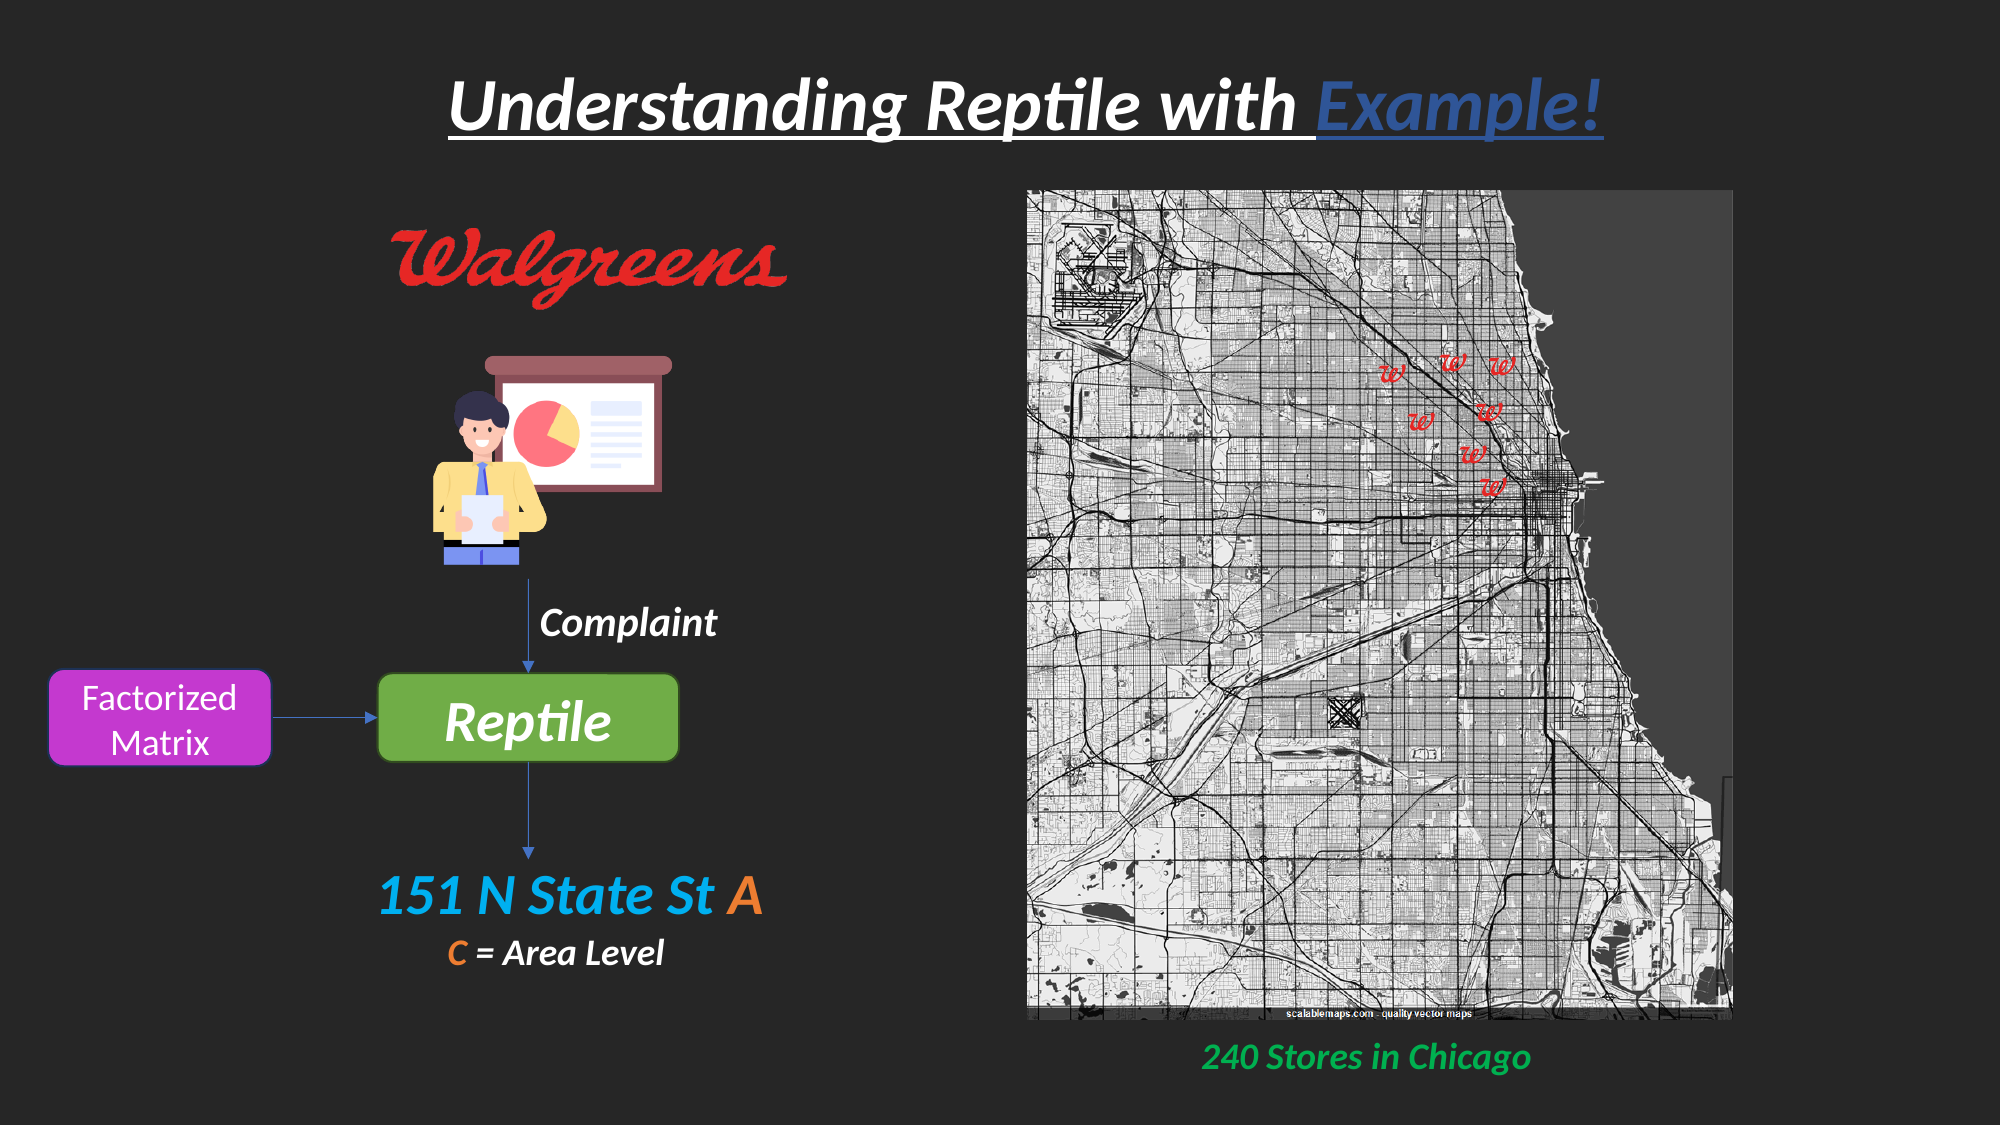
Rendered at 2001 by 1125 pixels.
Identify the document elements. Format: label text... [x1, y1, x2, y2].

text_box C = Area Level [432, 920, 680, 980]
text_box 151 N State St A [361, 848, 779, 934]
text_box Complaint [529, 595, 733, 653]
text_box Complaint [524, 595, 528, 653]
picture [1027, 190, 1733, 1020]
text_box Factorized Matrix [46, 667, 273, 768]
text_box Reptile [376, 672, 681, 764]
text_box 240 Stores in Chicago [1186, 1024, 1547, 1084]
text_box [382, 211, 795, 595]
text_box Understanding Reptile with Example! [432, 48, 1620, 154]
